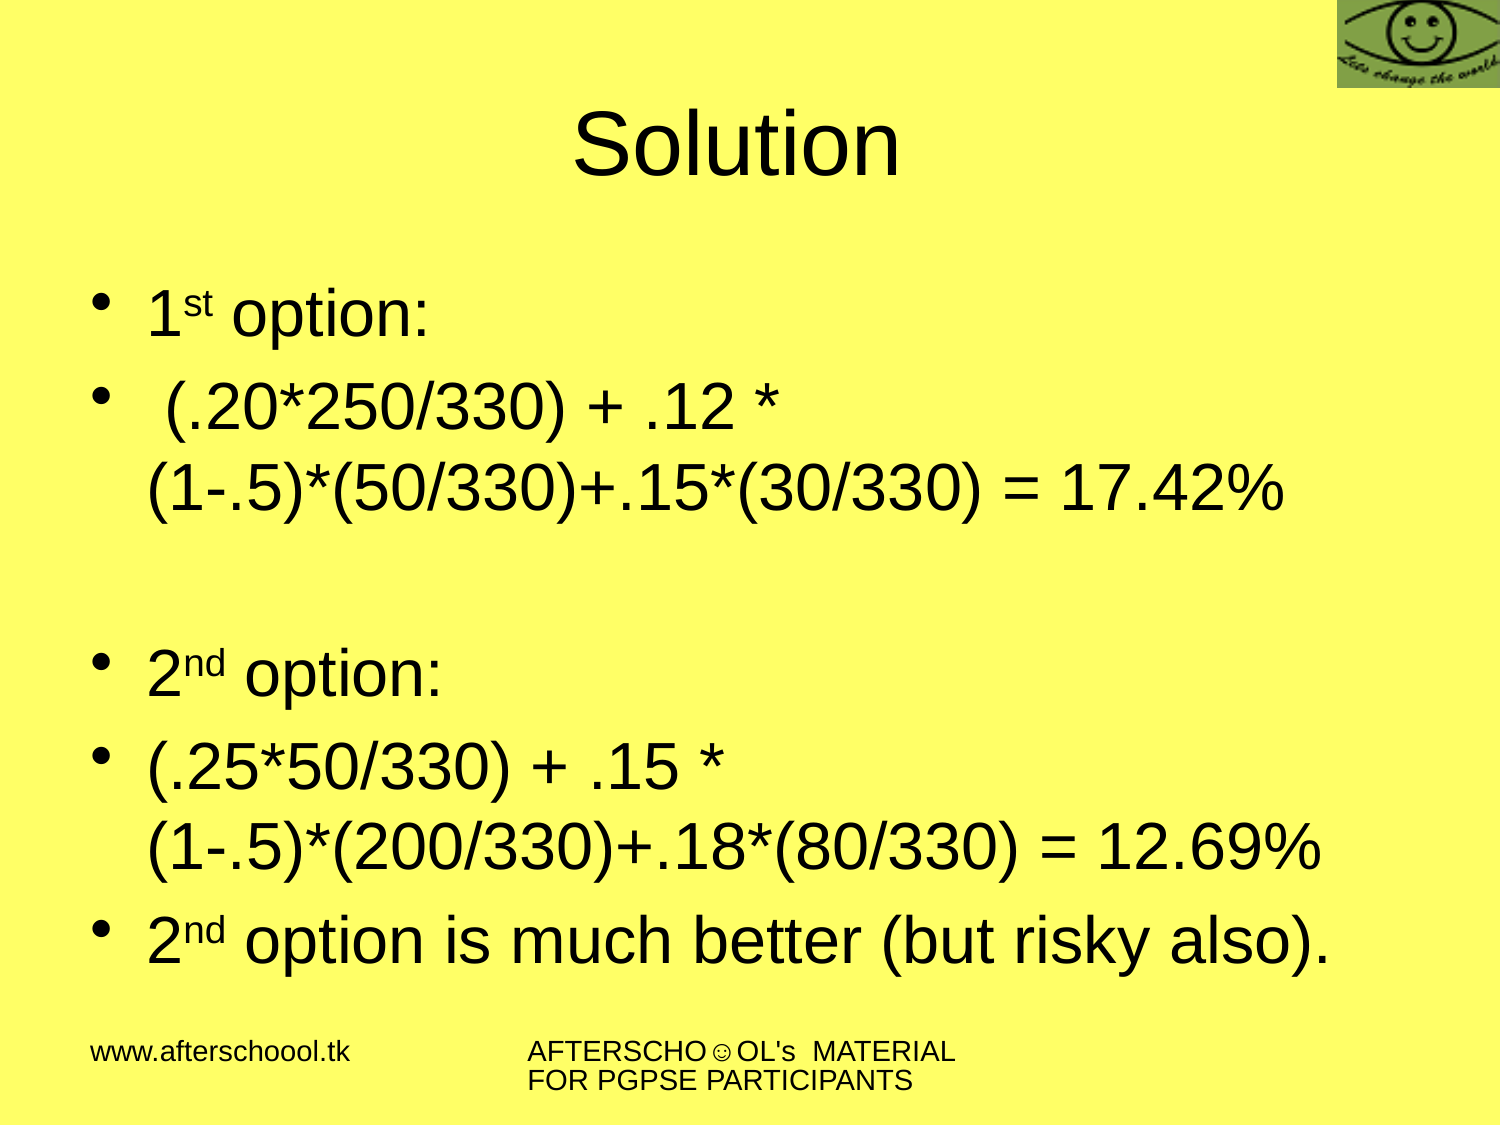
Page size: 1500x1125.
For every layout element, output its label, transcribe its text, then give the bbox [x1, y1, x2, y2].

footer AFTERSCHO☺OL's MATERIAL FOR PGPSE PARTICIPANTS [512, 1024, 988, 1103]
slide_number www.afterschoool.tk [74, 1024, 426, 1103]
picture [1337, 0, 1500, 88]
list 1st option: (.20*250/330) + .12 * (1-.5)*(50/330)+.15*(30/330) = 17.42% 2nd option: (.25*50/330) + .15 * (1-.5)*(200/330)+.18*(80/330) = 12.69% 2nd option is much better (but risky also). [74, 262, 1426, 1006]
title Solution [74, 44, 1426, 233]
